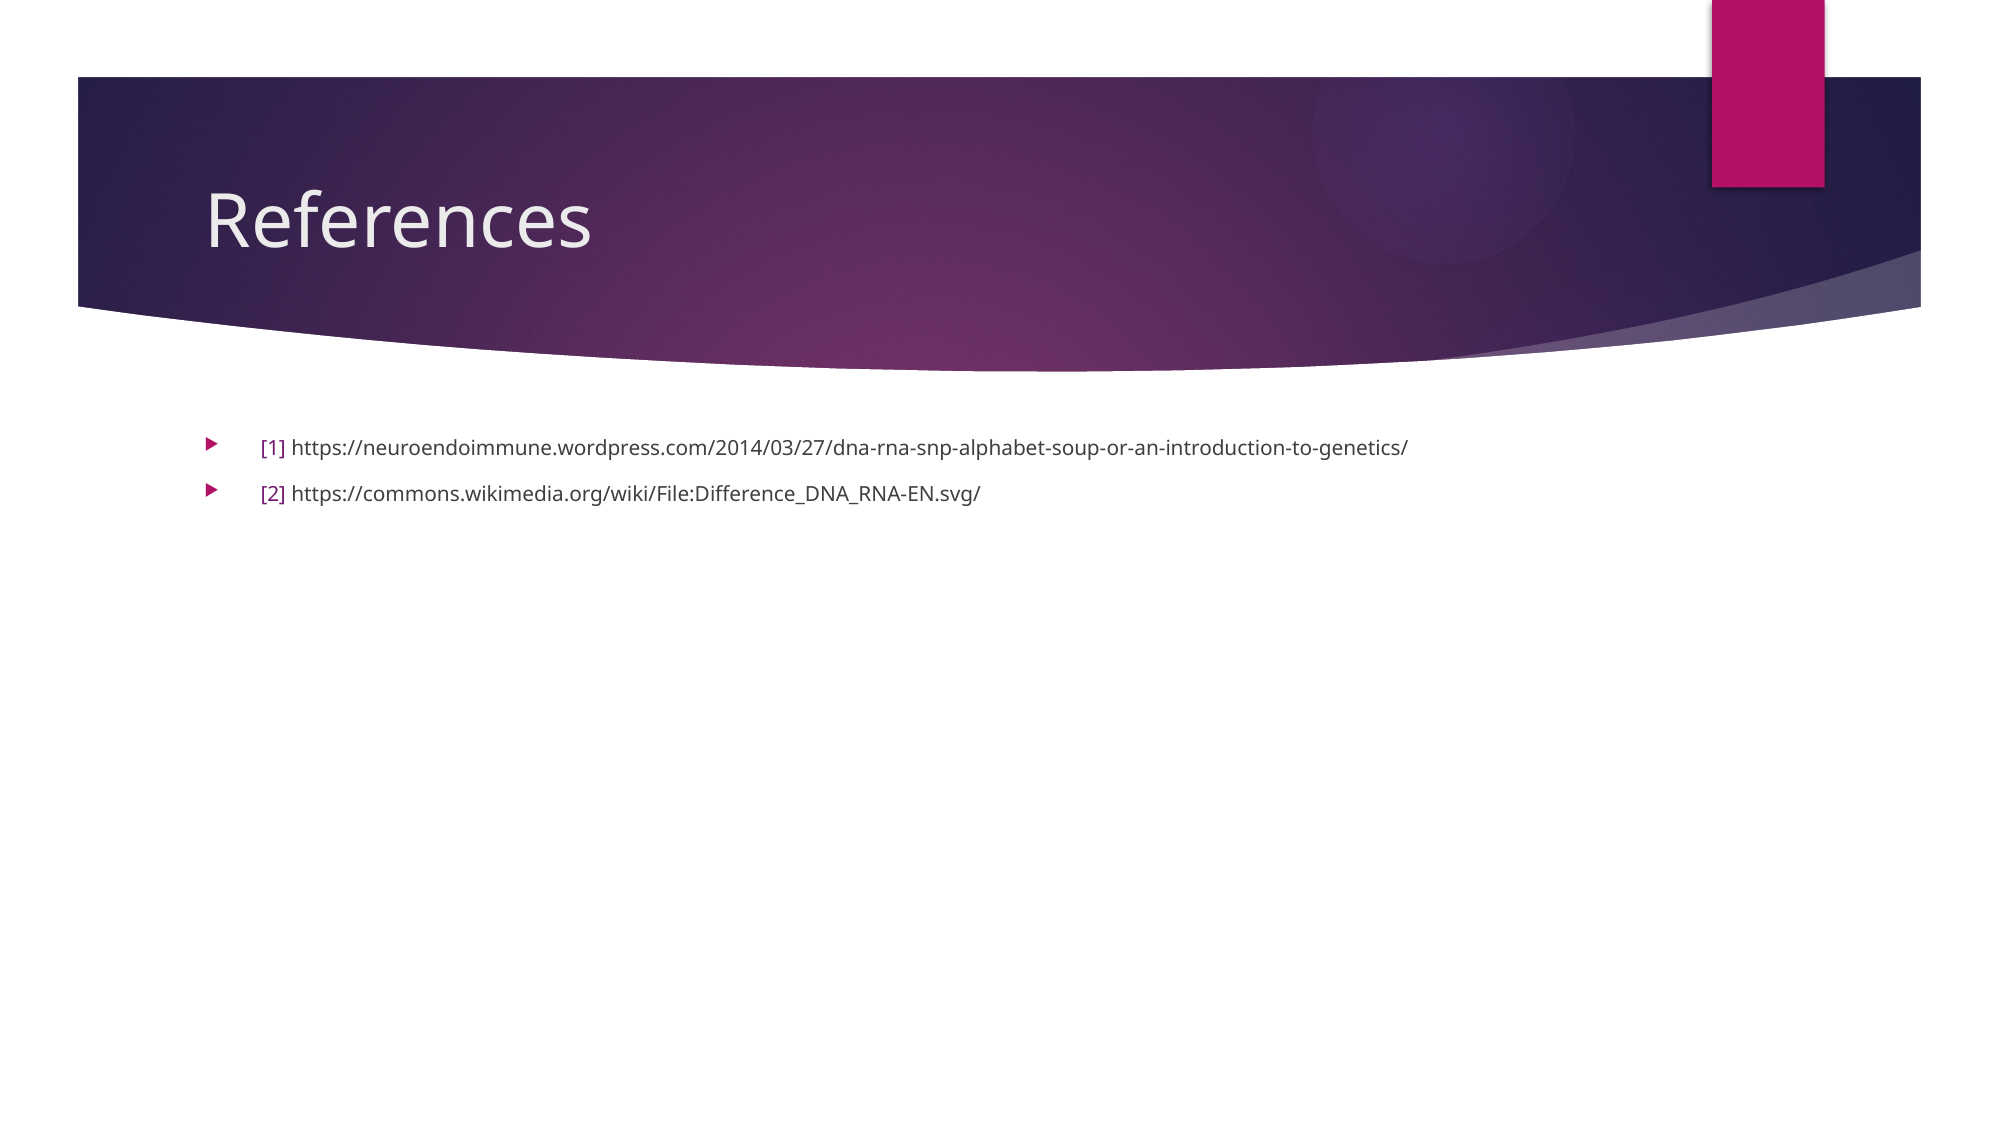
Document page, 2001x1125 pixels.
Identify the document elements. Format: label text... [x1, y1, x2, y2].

title References [189, 159, 1627, 276]
list [1] https://neuroendoimmune.wordpress.com/2014/03/27/dna-rna-snp-alphabet-soup-or-an-introduction-to-genetics/ [2] https://commons.wikimedia.org/wiki/File:Difference_DNA_RNA-EN.svg/ [189, 427, 1638, 537]
